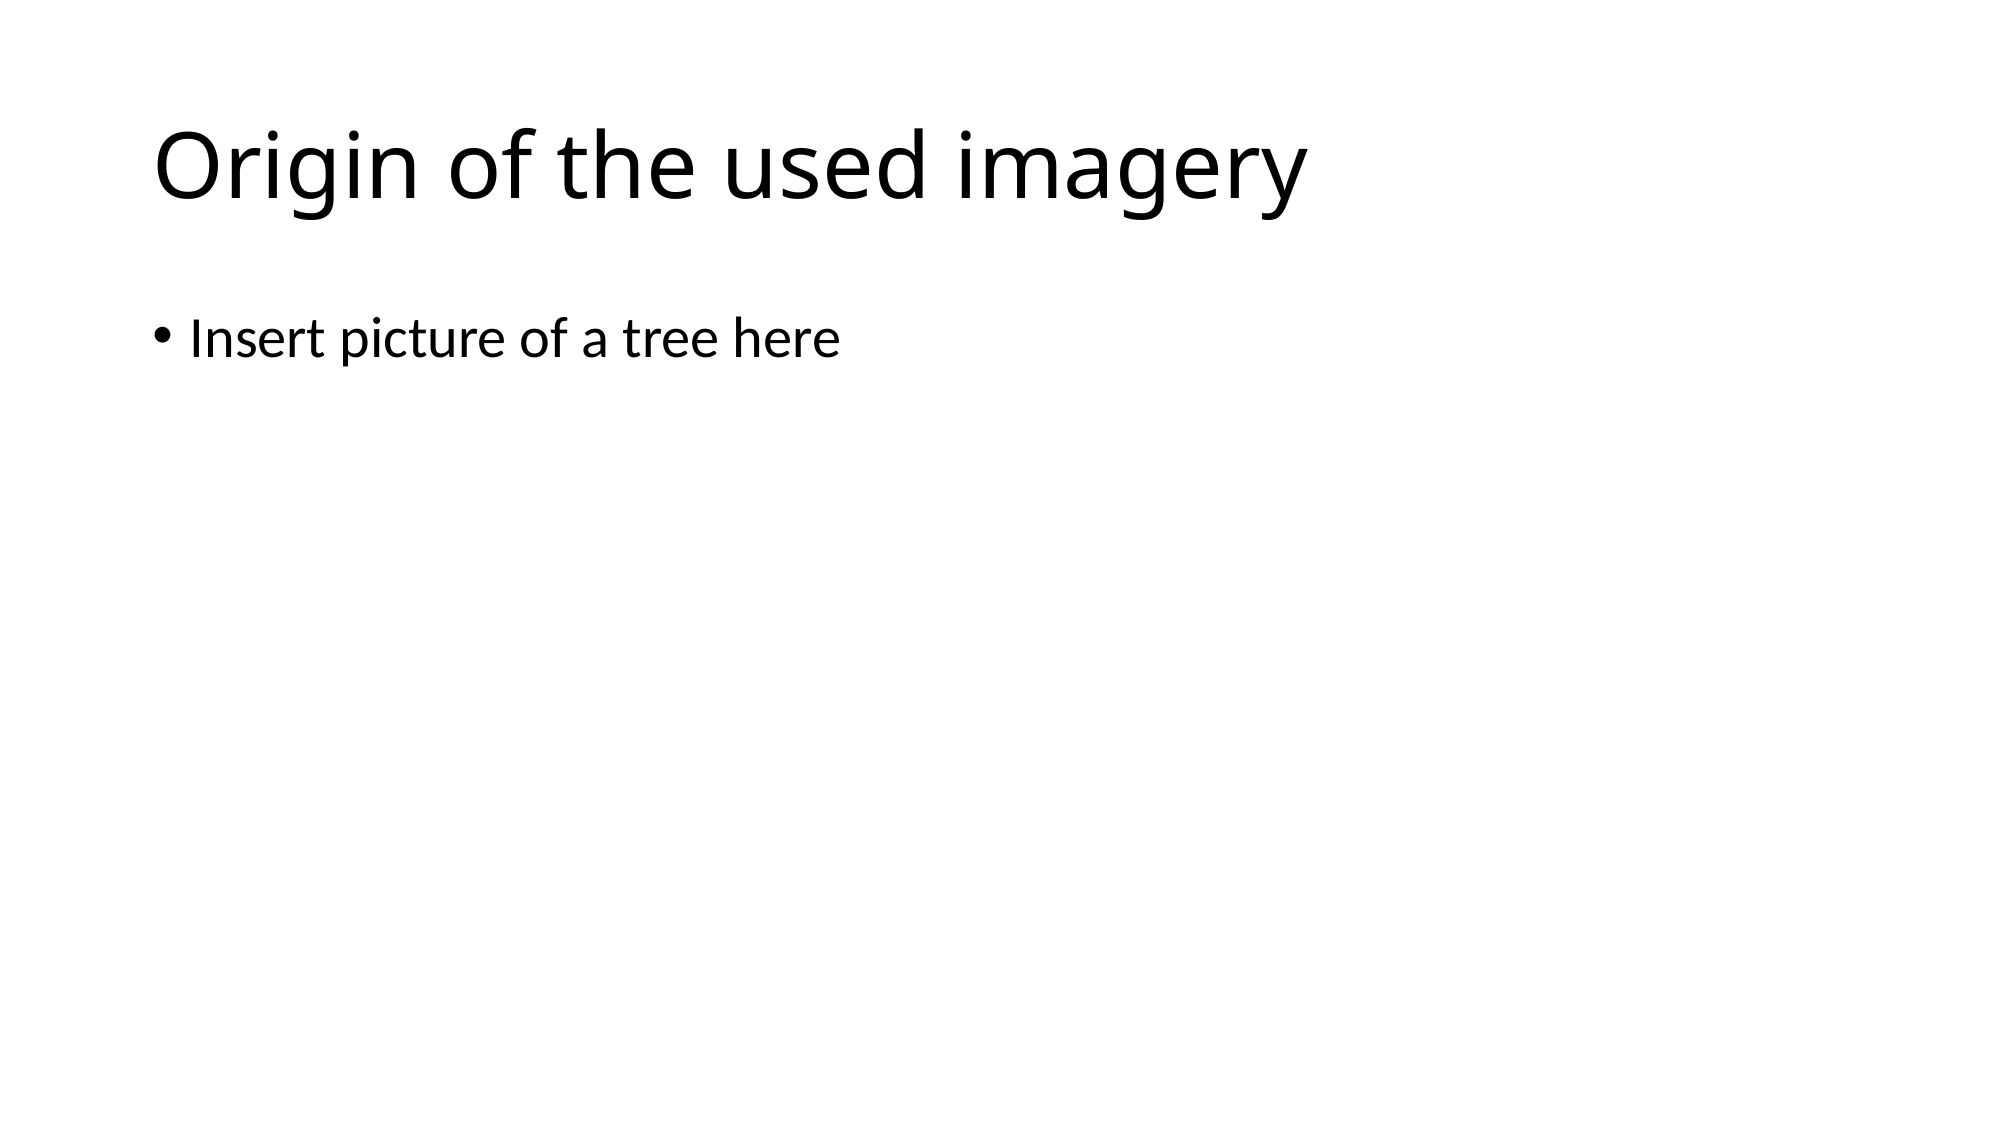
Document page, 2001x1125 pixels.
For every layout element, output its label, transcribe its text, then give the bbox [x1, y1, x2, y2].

title Origin of the used imagery [137, 59, 1863, 278]
list Insert picture of a tree here [137, 299, 1863, 1014]
